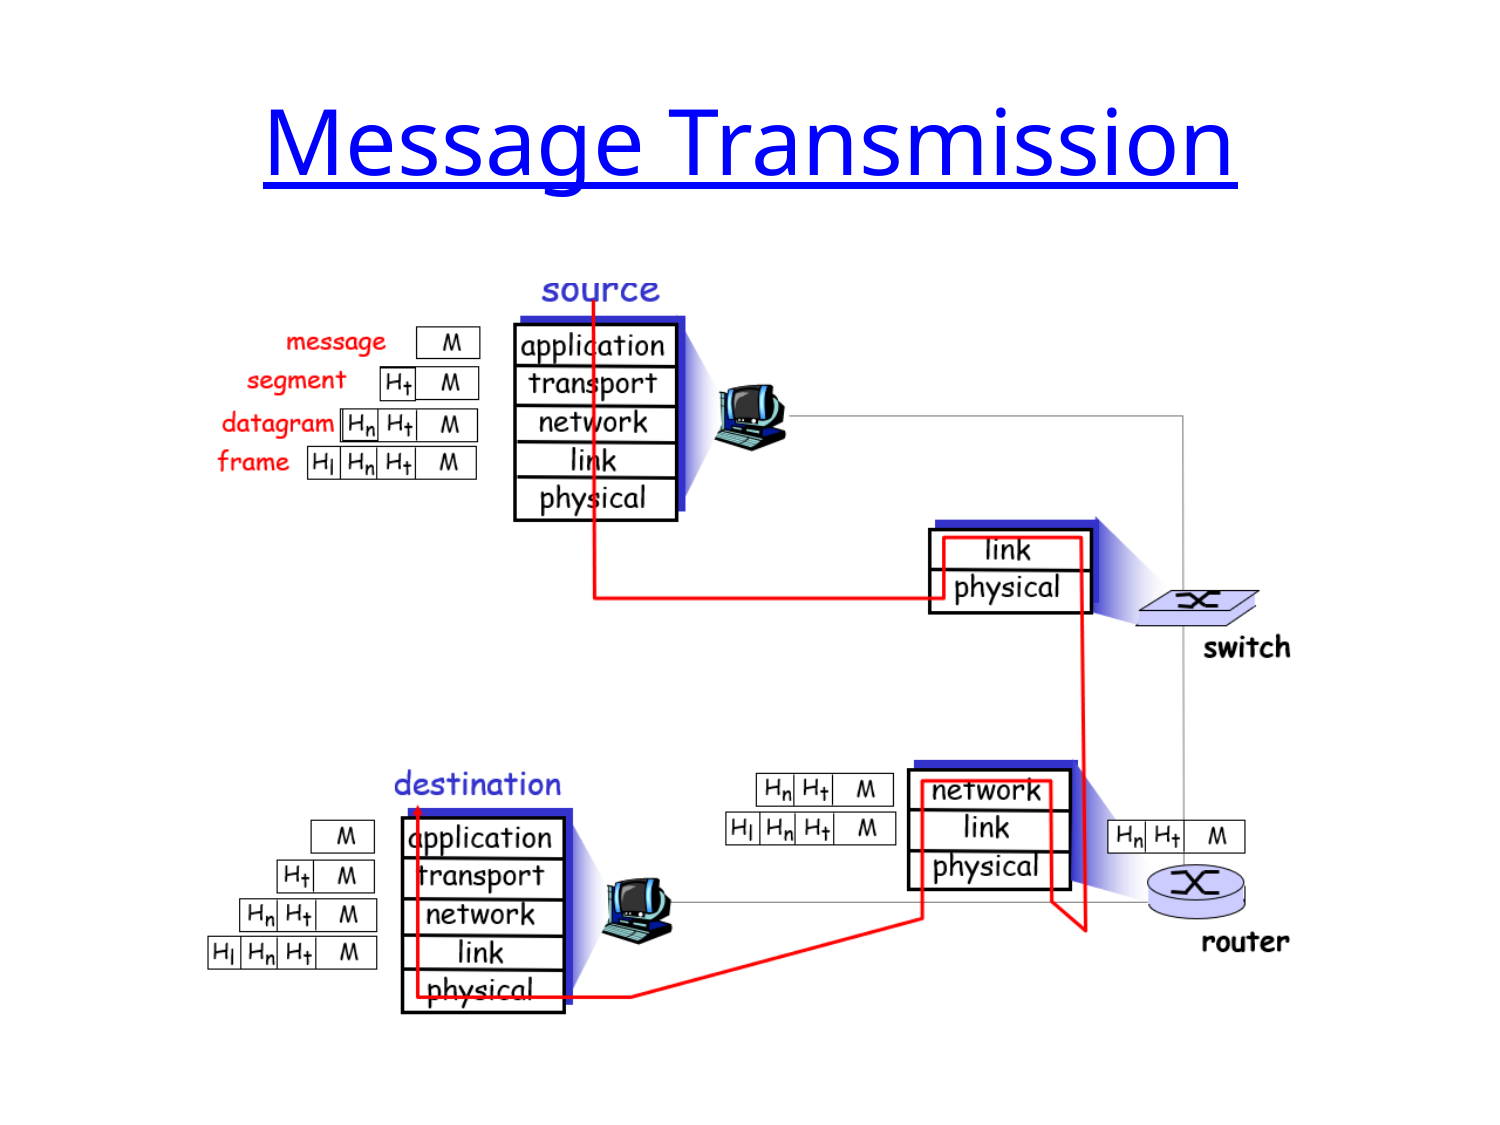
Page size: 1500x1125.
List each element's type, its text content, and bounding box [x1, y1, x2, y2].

picture [204, 283, 1296, 1020]
title Message Transmission [75, 45, 1425, 233]
